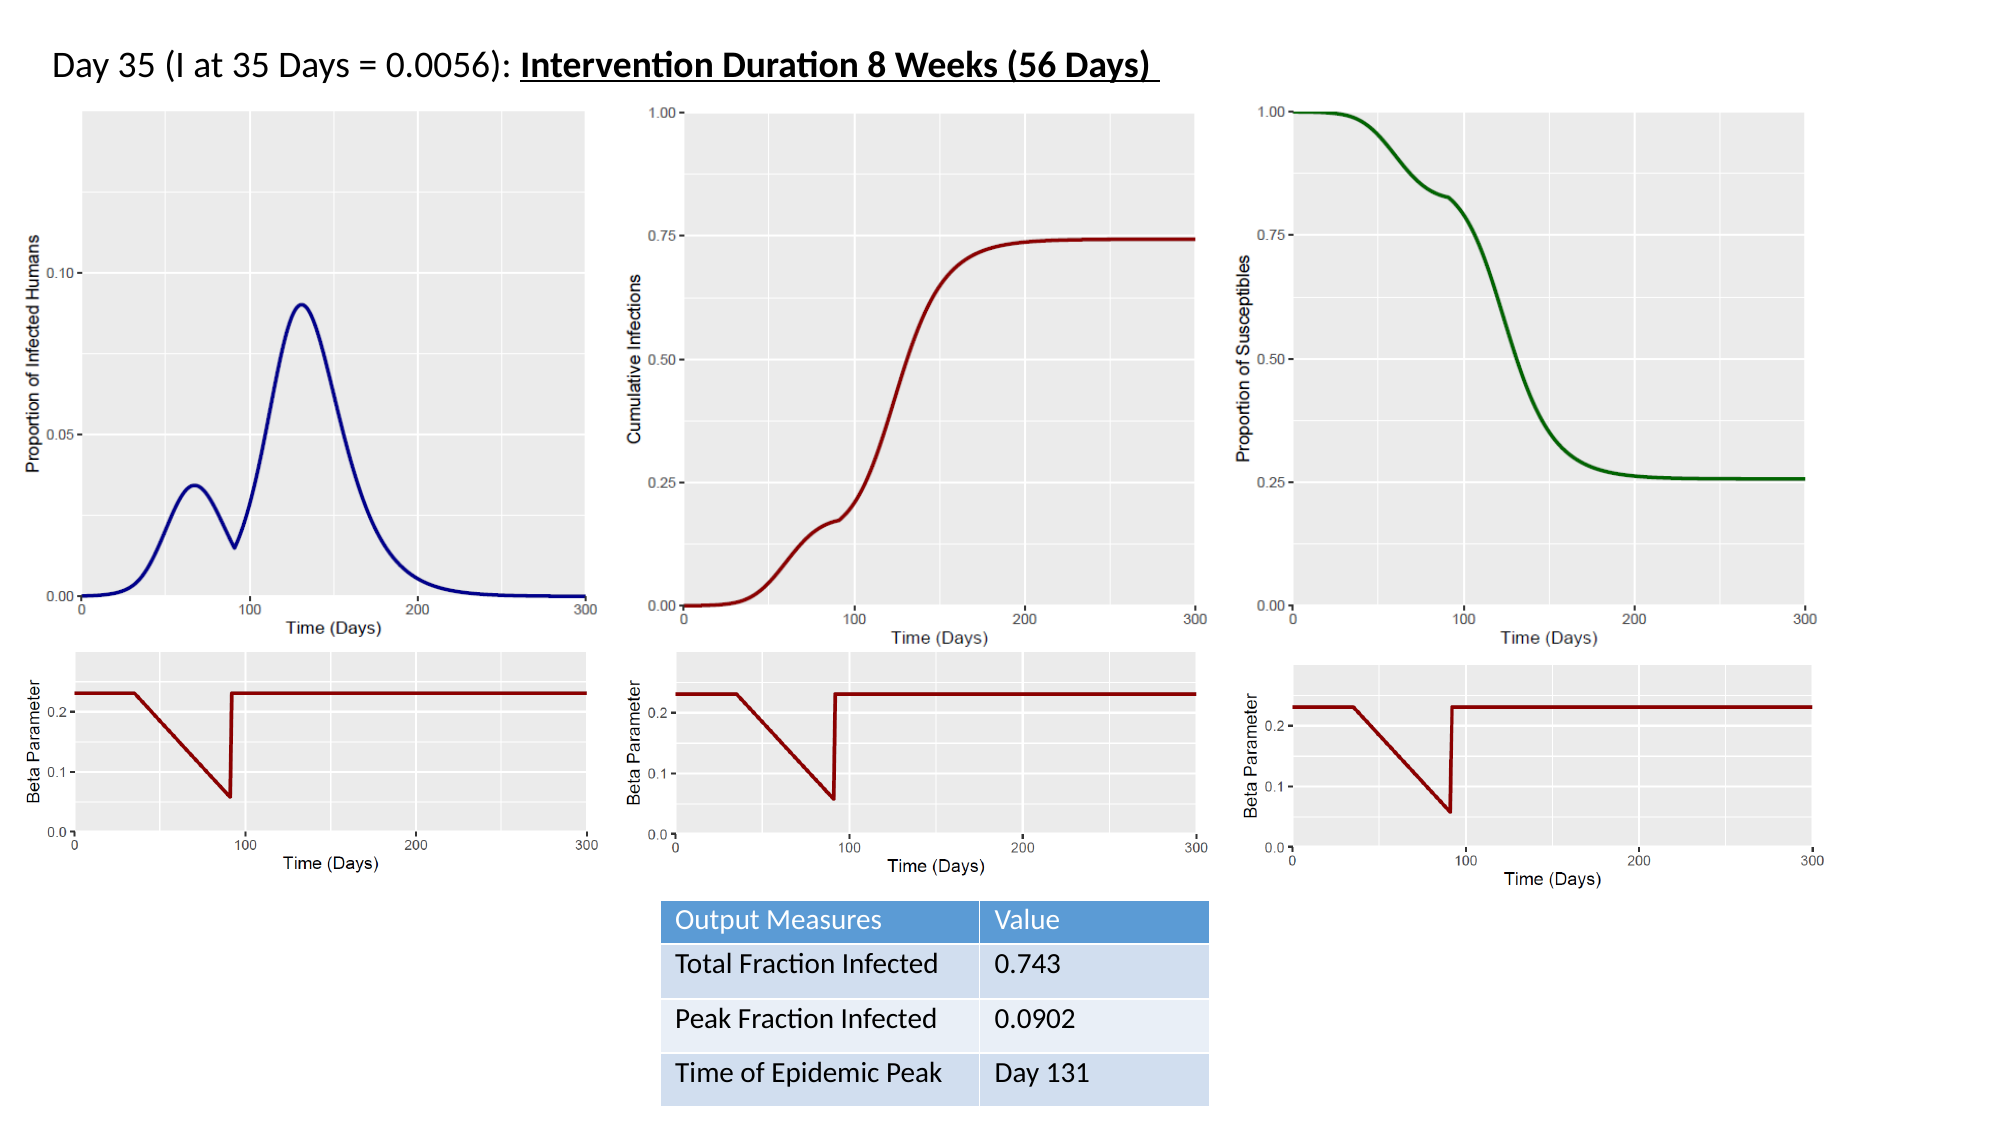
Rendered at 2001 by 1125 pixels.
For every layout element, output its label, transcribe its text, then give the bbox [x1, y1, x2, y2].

table_cell Time of Epidemic Peak [661, 1054, 979, 1106]
table_cell 0.0902 [980, 1000, 1209, 1052]
table_cell Peak Fraction Infected [661, 1000, 979, 1052]
table_header Value [980, 901, 1209, 943]
table_cell 0.743 [980, 945, 1209, 998]
picture [5, 93, 1832, 895]
text_box Day 35 (I at 35 Days = 0.0056): Intervention Duration 8 Weeks (56 Days) [37, 32, 1175, 94]
table_cell Day 131 [980, 1054, 1209, 1106]
table_cell Total Fraction Infected [661, 945, 979, 998]
table_header Output Measures [661, 901, 979, 943]
